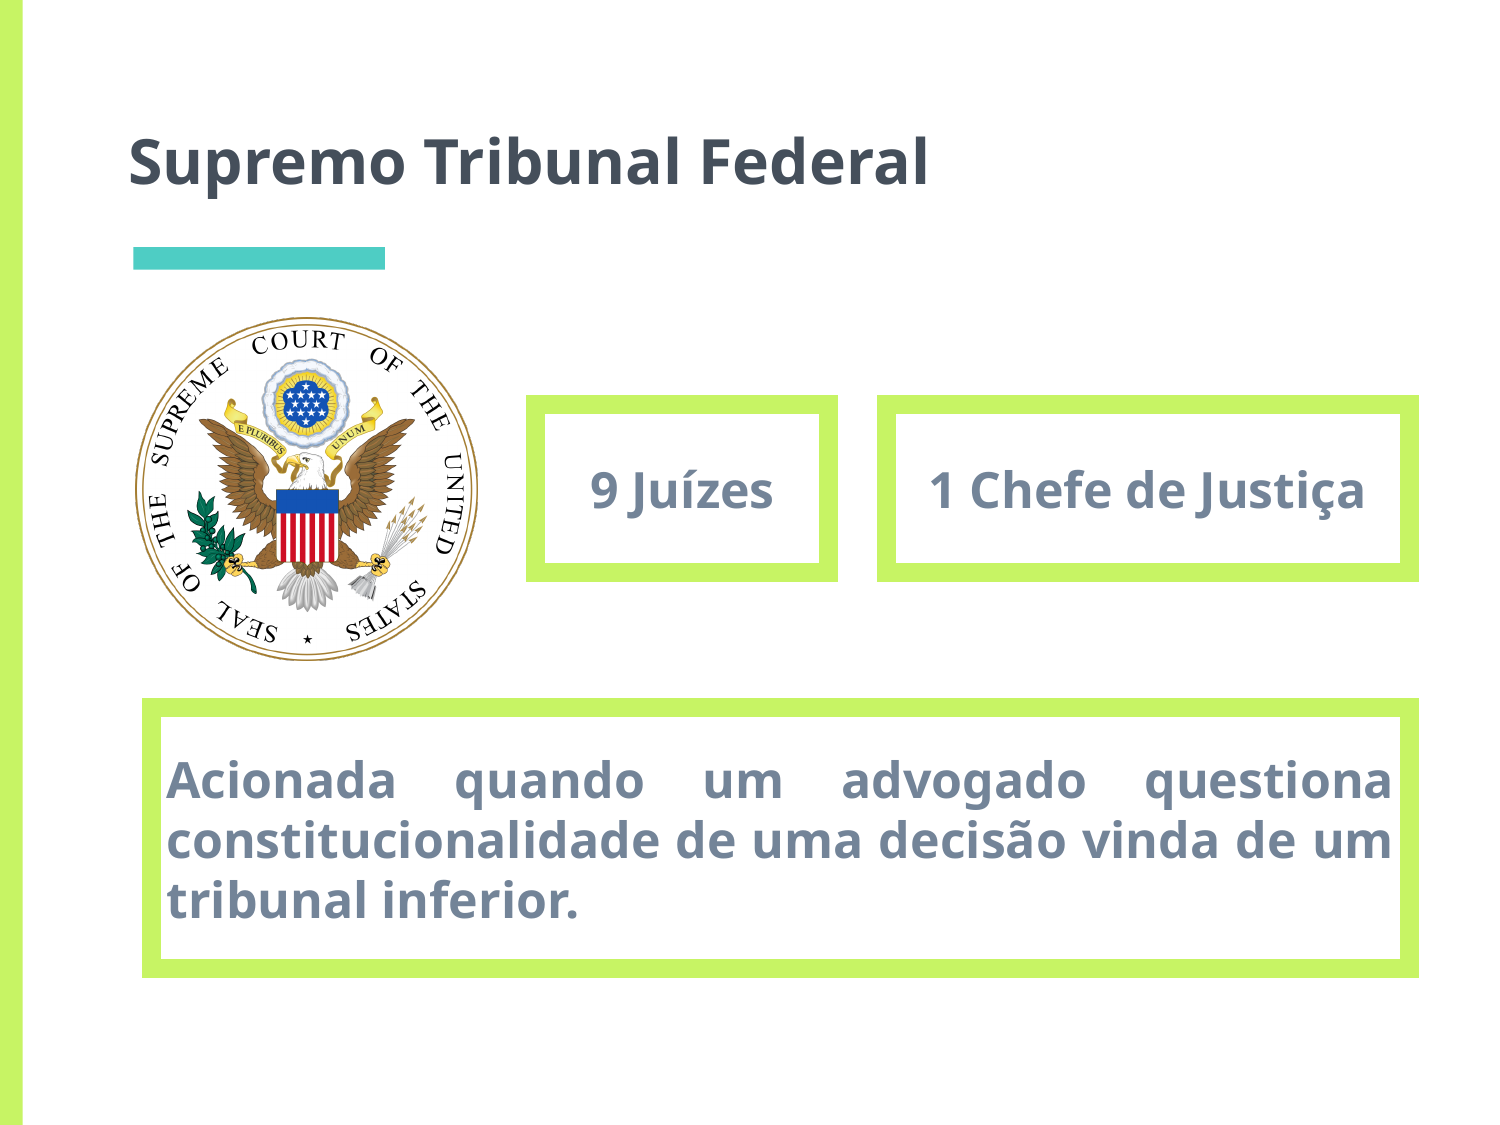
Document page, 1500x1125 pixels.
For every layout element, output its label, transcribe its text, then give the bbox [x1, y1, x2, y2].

text_box 1 Chefe de Justiça [886, 404, 1410, 573]
text_box 9 Juízes [535, 404, 829, 573]
title Supremo Tribunal Federal [113, 0, 1387, 212]
picture [134, 316, 479, 661]
text_box Acionada quando um advogado questiona constitucionalidade de uma decisão vinda de um tribunal inferior. [151, 707, 1410, 969]
